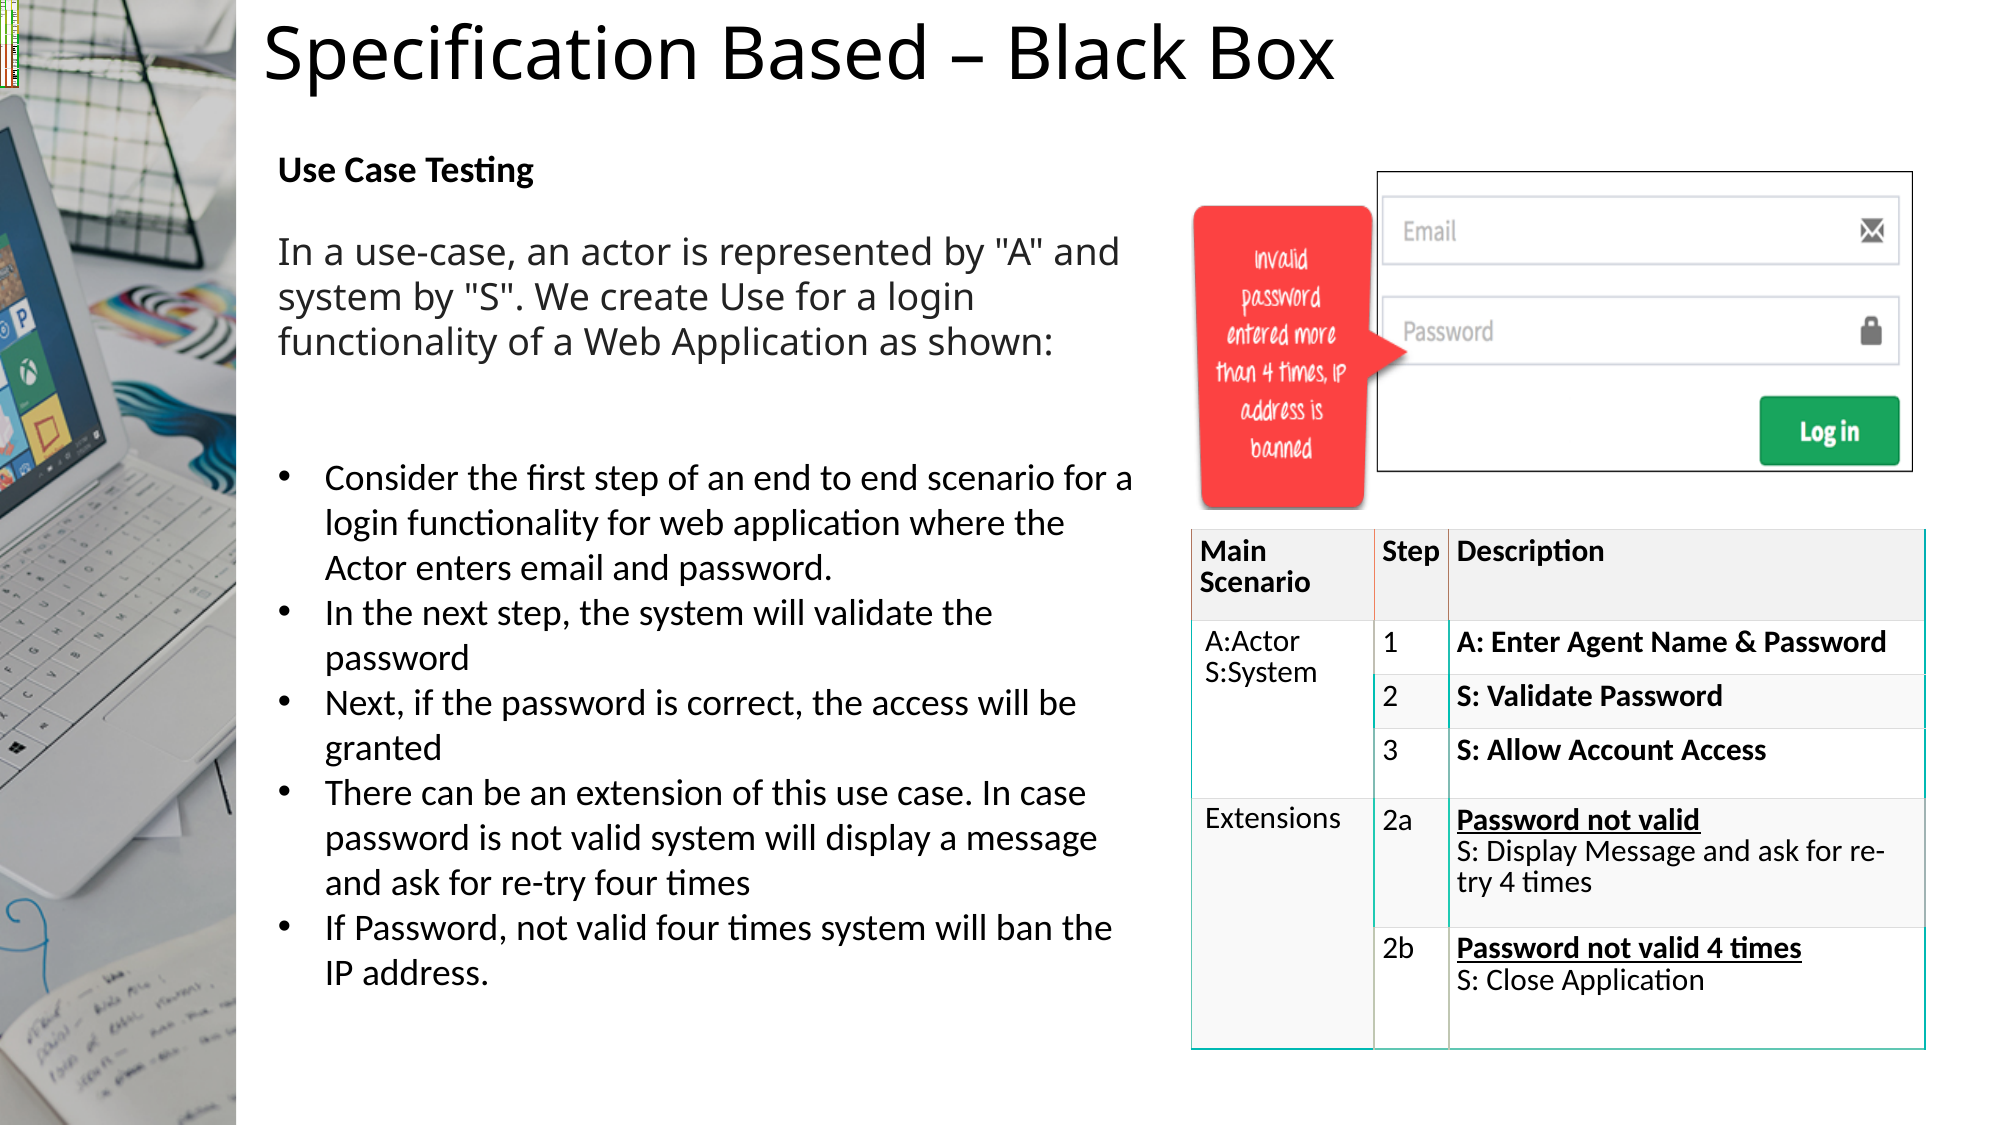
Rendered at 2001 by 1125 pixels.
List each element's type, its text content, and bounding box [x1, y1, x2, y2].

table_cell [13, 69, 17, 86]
table_cell A:Actor S:System [1192, 621, 1373, 798]
table_cell Password not valid 4 times S: Close Application [1450, 928, 1924, 1048]
picture [1191, 171, 1913, 510]
text_box In a use-case, an actor is represented by "A" and system by "S". We create Use for a login functionality of a Web Application as shown: Consider the first step of an end to end scenario for a login functionality for web application where the Actor enters email and password. In the next step, the system will validate the password Next, if the password is correct, the access will be granted There can be an extension of this use case. In case password is not valid system will display a message and ask for re-try four times If Password, not valid four times system will ban the IP address. [263, 220, 1155, 1001]
table_cell 3 [1375, 729, 1448, 798]
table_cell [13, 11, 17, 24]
table_cell 2a [1375, 799, 1448, 927]
table_cell S: Allow Account Access [1450, 729, 1924, 798]
table_header Step [1375, 530, 1448, 620]
table_cell 2b [7, 69, 11, 86]
title Specification Based – Black Box [249, 0, 2000, 105]
table_cell 2a [7, 45, 11, 68]
text_box Use Case Testing [263, 137, 1067, 220]
table_cell A: Enter Agent Name & Password [1450, 621, 1924, 674]
table_cell Password not valid S: Display Message and ask for re-try 4 times [1450, 799, 1924, 927]
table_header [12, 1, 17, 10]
picture [0, 0, 237, 1125]
table_cell 2b [1375, 928, 1448, 1048]
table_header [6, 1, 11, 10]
table_cell 1 [1375, 621, 1448, 674]
table_header Description [1449, 530, 1924, 620]
table_cell Extensions [1192, 799, 1373, 1048]
table_cell 2 [1375, 675, 1448, 728]
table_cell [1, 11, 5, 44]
table_header Main Scenario [1192, 530, 1374, 620]
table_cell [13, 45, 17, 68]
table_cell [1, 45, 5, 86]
table_cell S: Validate Password [1450, 675, 1924, 728]
table_cell 1 [7, 11, 11, 24]
